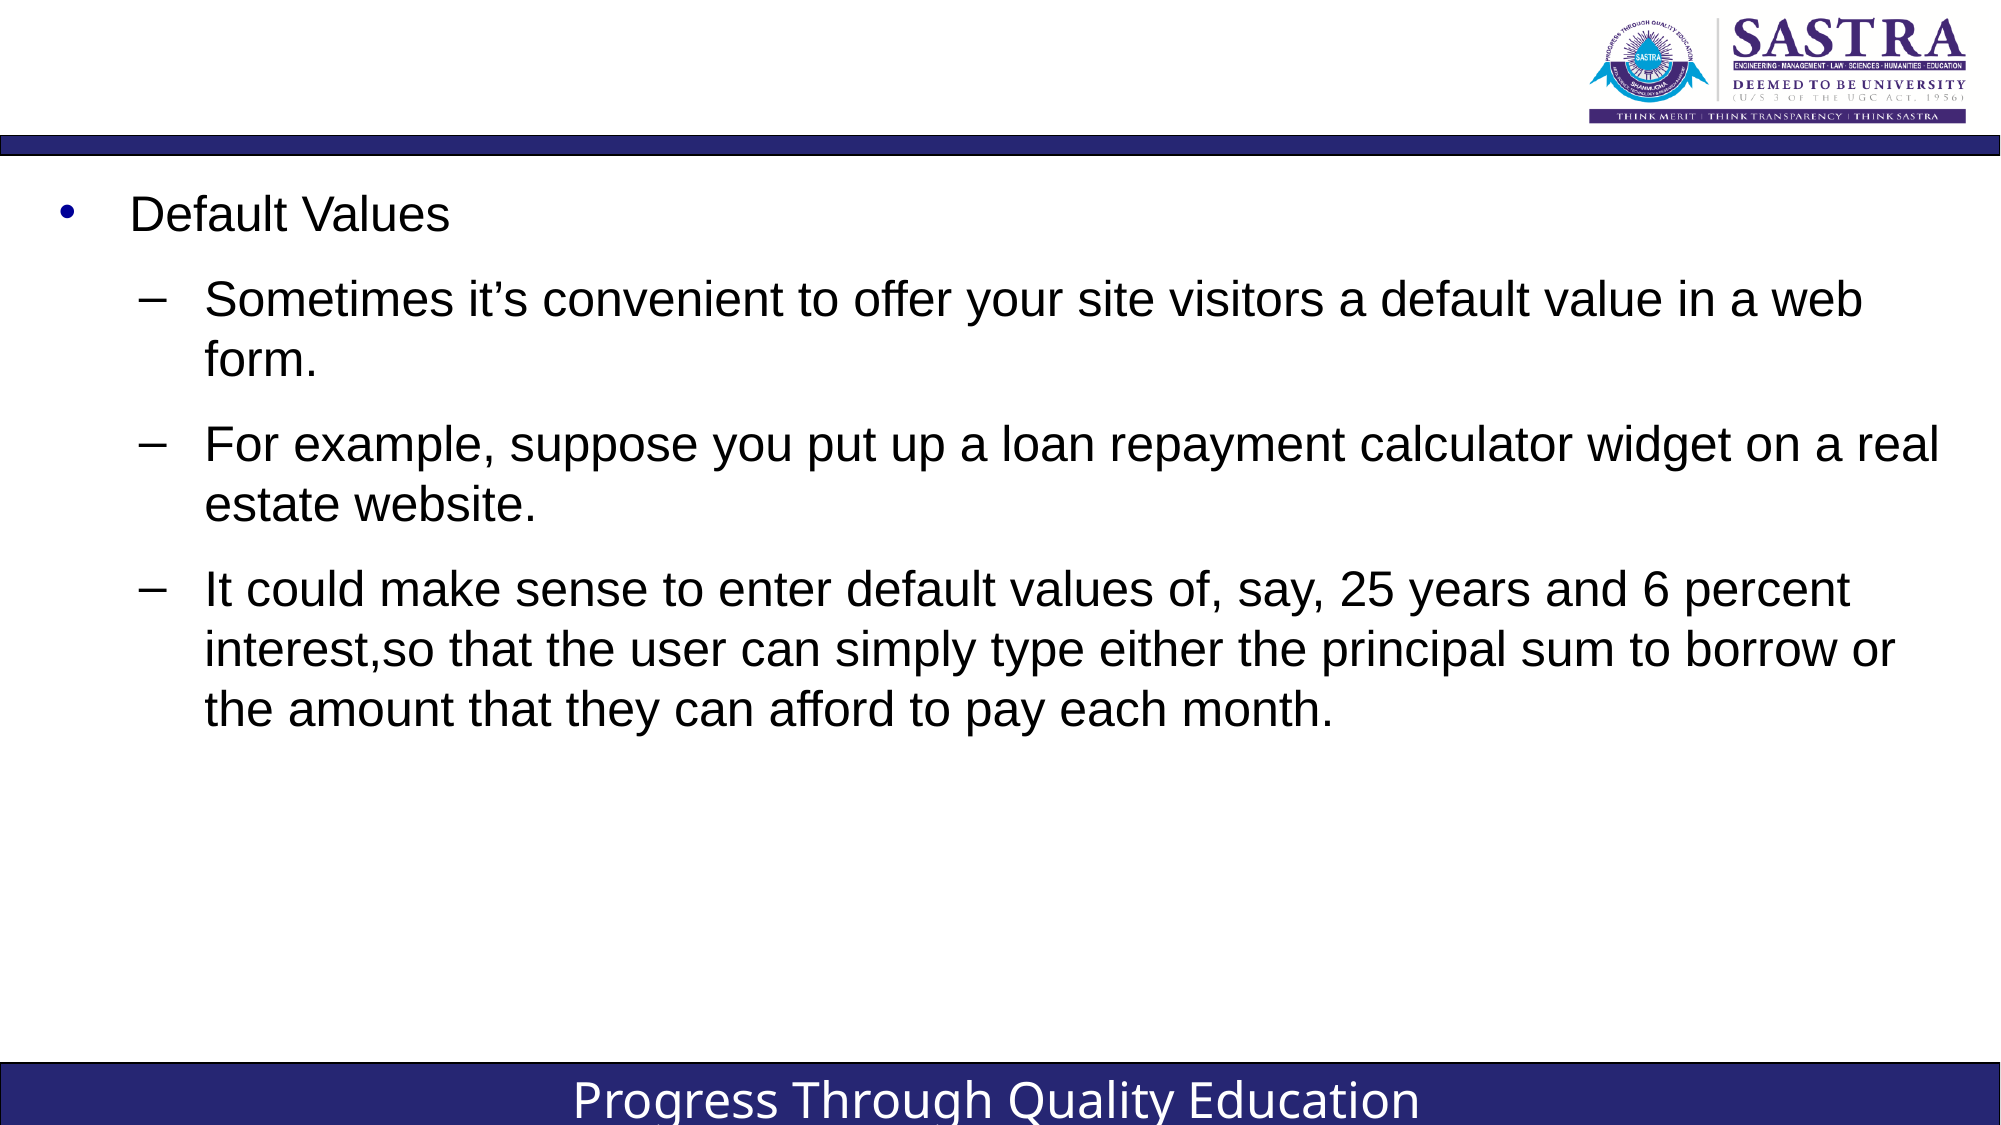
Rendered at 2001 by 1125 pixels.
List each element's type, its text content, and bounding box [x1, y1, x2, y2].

picture [1566, 10, 1989, 130]
list Default Values Sometimes it’s convenient to offer your site visitors a default value in a web form. For example, suppose you put up a loan repayment calculator widget on a real estate website. It could make sense to enter default values of, say, 25 years and 6 percent interest,so that the user can simply type either the principal sum to borrow or the amount that they can afford to pay each month. [37, 172, 1969, 1047]
